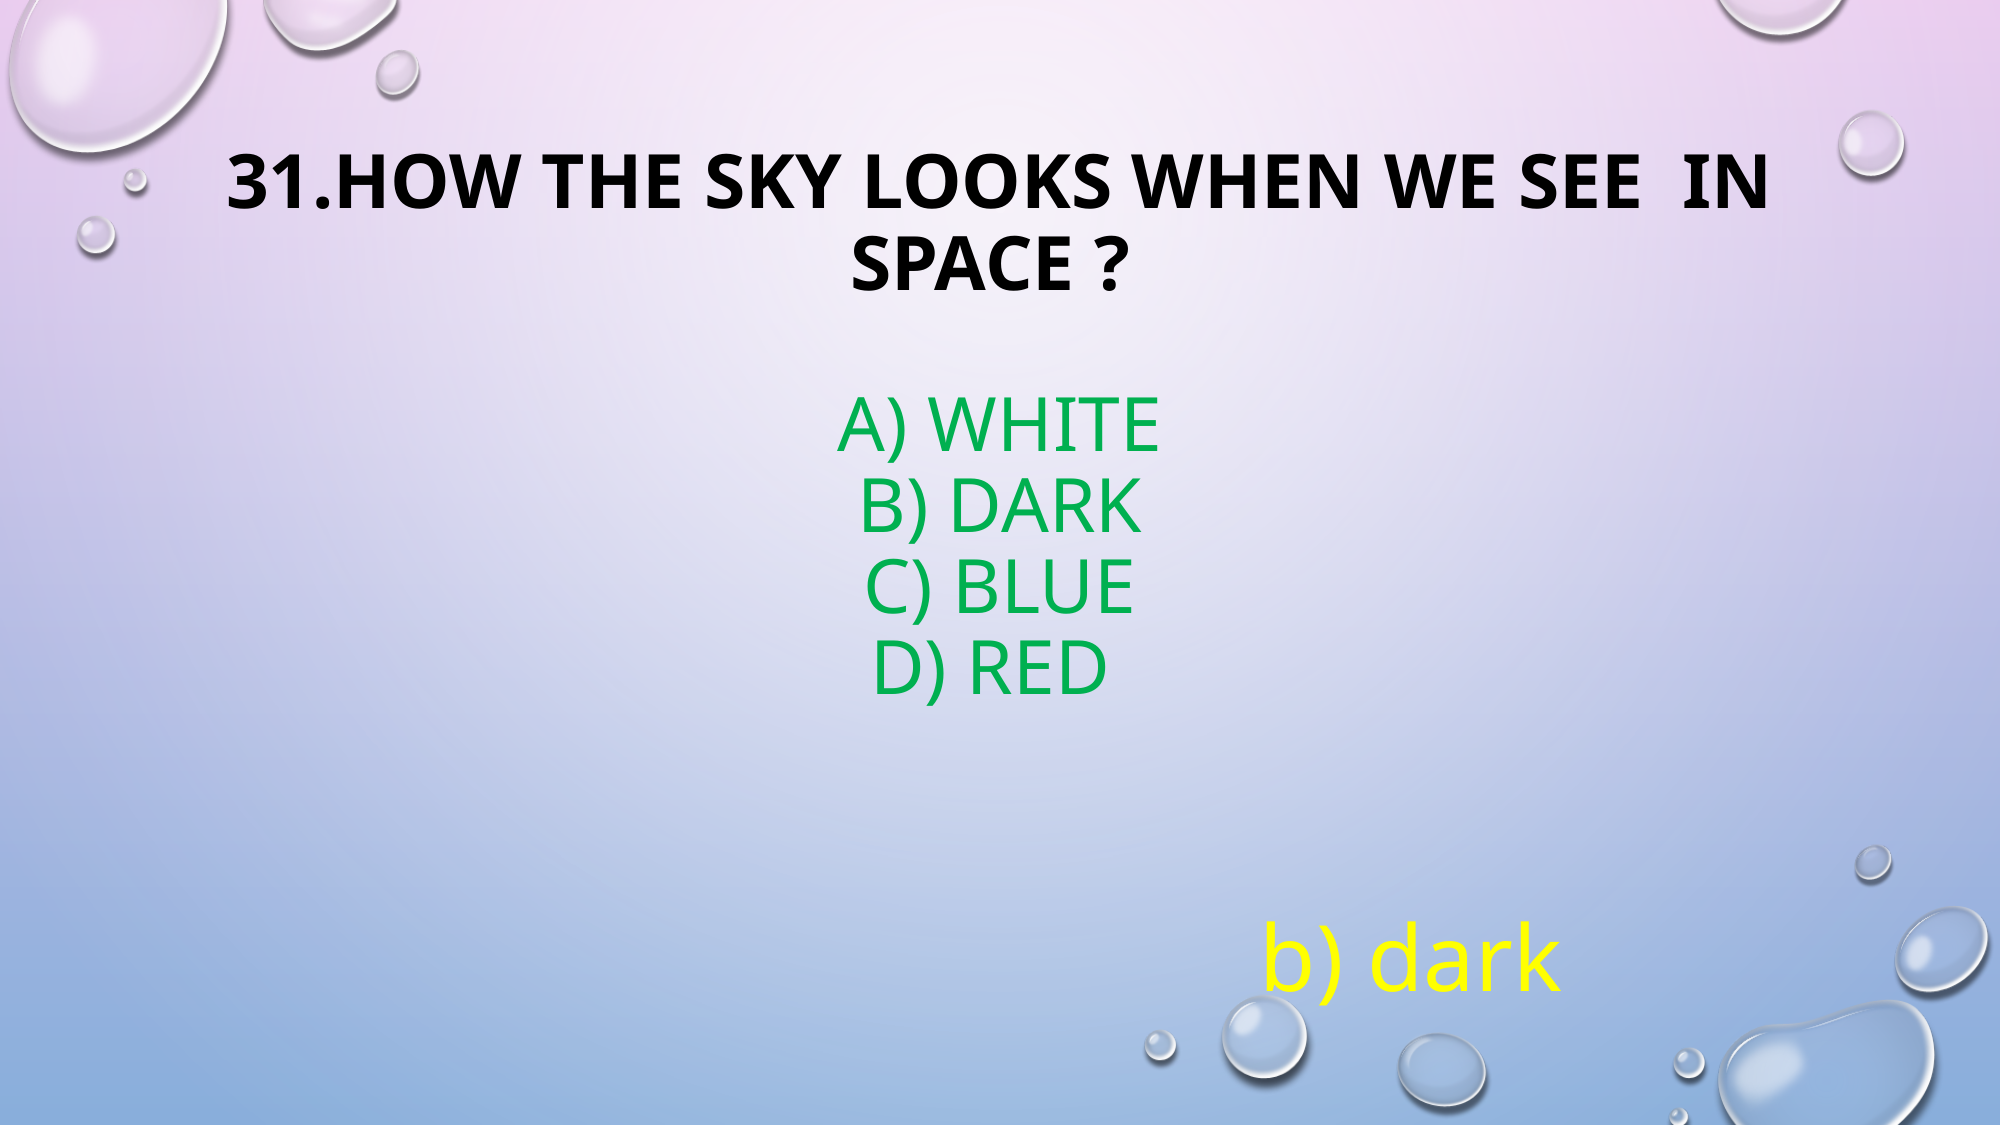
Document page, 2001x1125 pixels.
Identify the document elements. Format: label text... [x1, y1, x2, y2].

picture [0, 0, 2000, 1125]
text_box b) dark [1244, 892, 1850, 1063]
title 31.How the sky looks when we see in space ? A) white b) dark c) blue d) red [149, 101, 1851, 754]
